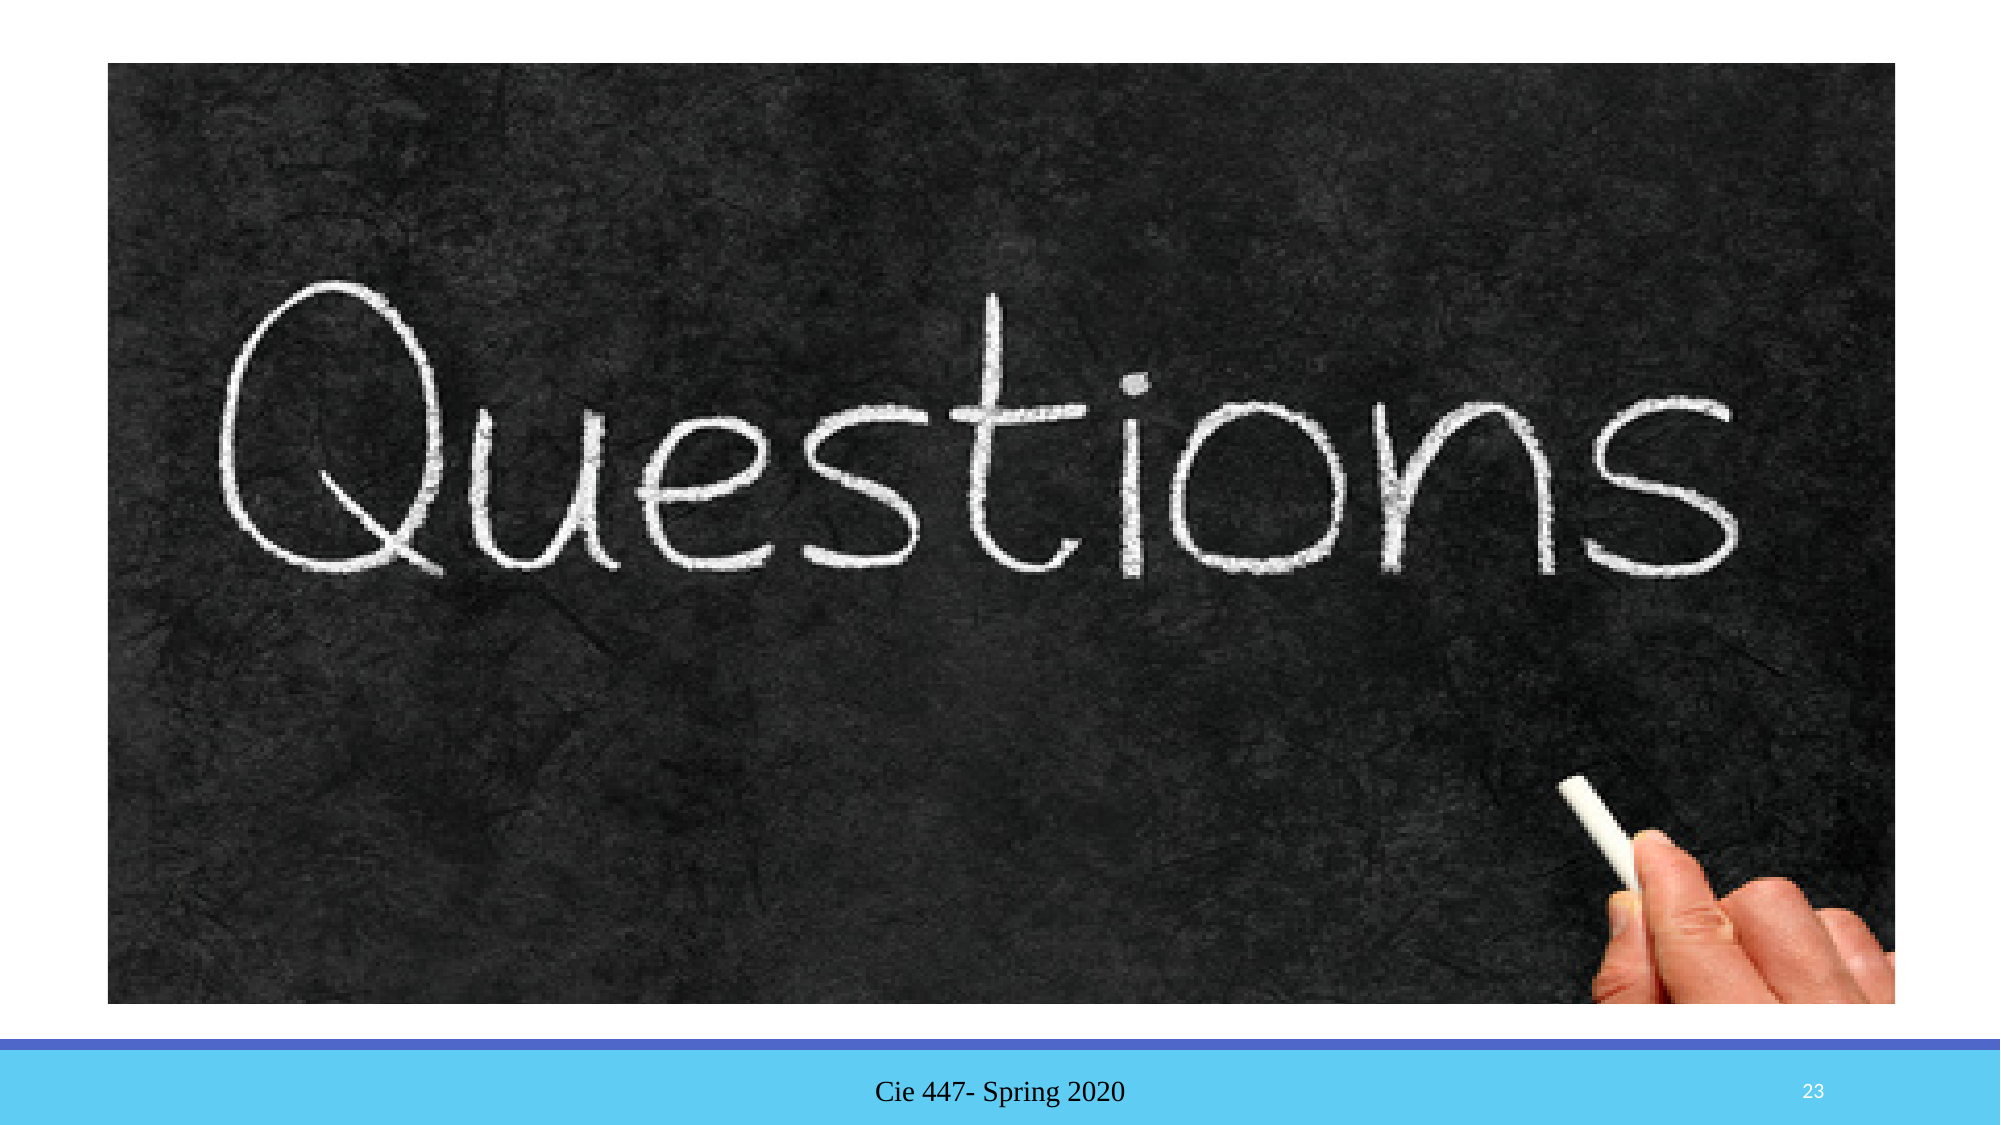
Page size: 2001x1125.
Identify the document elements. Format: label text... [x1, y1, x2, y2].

footer Cie 447- Spring 2020 [604, 1059, 1396, 1120]
slide_number 23 [1624, 1059, 1840, 1120]
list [107, 62, 1896, 1004]
